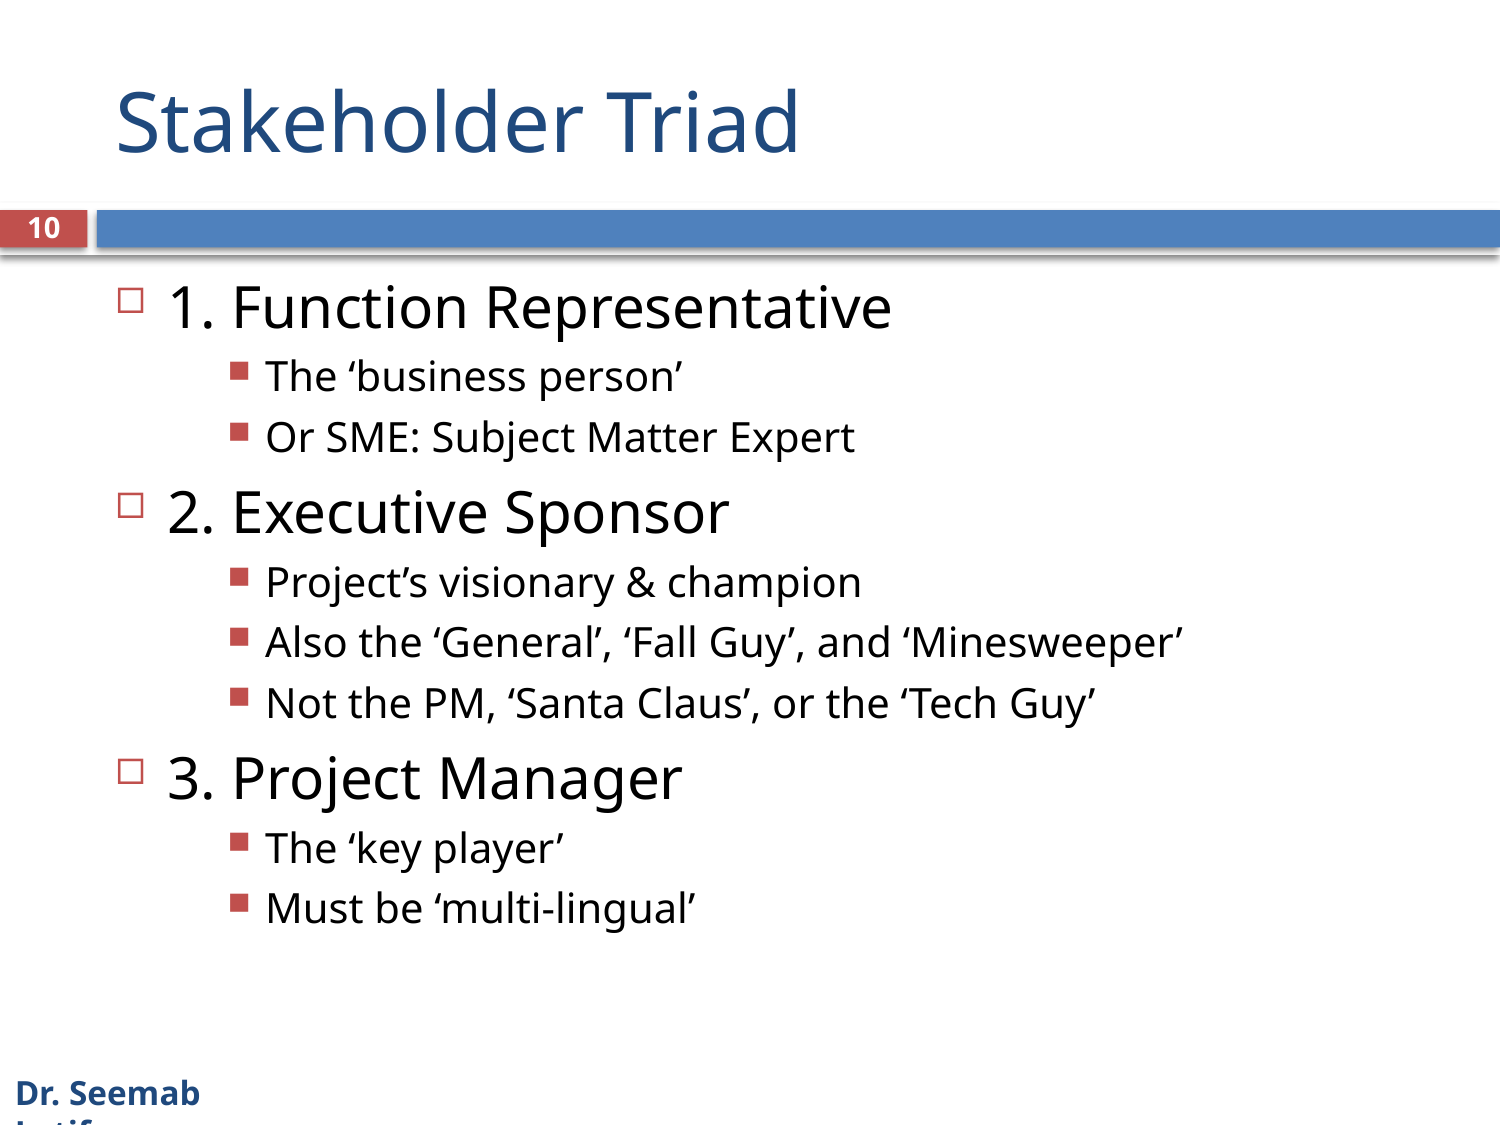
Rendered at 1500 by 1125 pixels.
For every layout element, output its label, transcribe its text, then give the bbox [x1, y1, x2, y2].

title Stakeholder Triad [100, 37, 1438, 200]
slide_number 10 [0, 208, 88, 249]
list 1. Function Representative The ‘business person’ Or SME: Subject Matter Expert 2. Executive Sponsor Project’s visionary & champion Also the ‘General’, ‘Fall Guy’, and ‘Minesweeper’ Not the PM, ‘Santa Claus’, or the ‘Tech Guy’ 3. Project Manager The ‘key player’ Must be ‘multi-lingual’ [100, 262, 1438, 1005]
